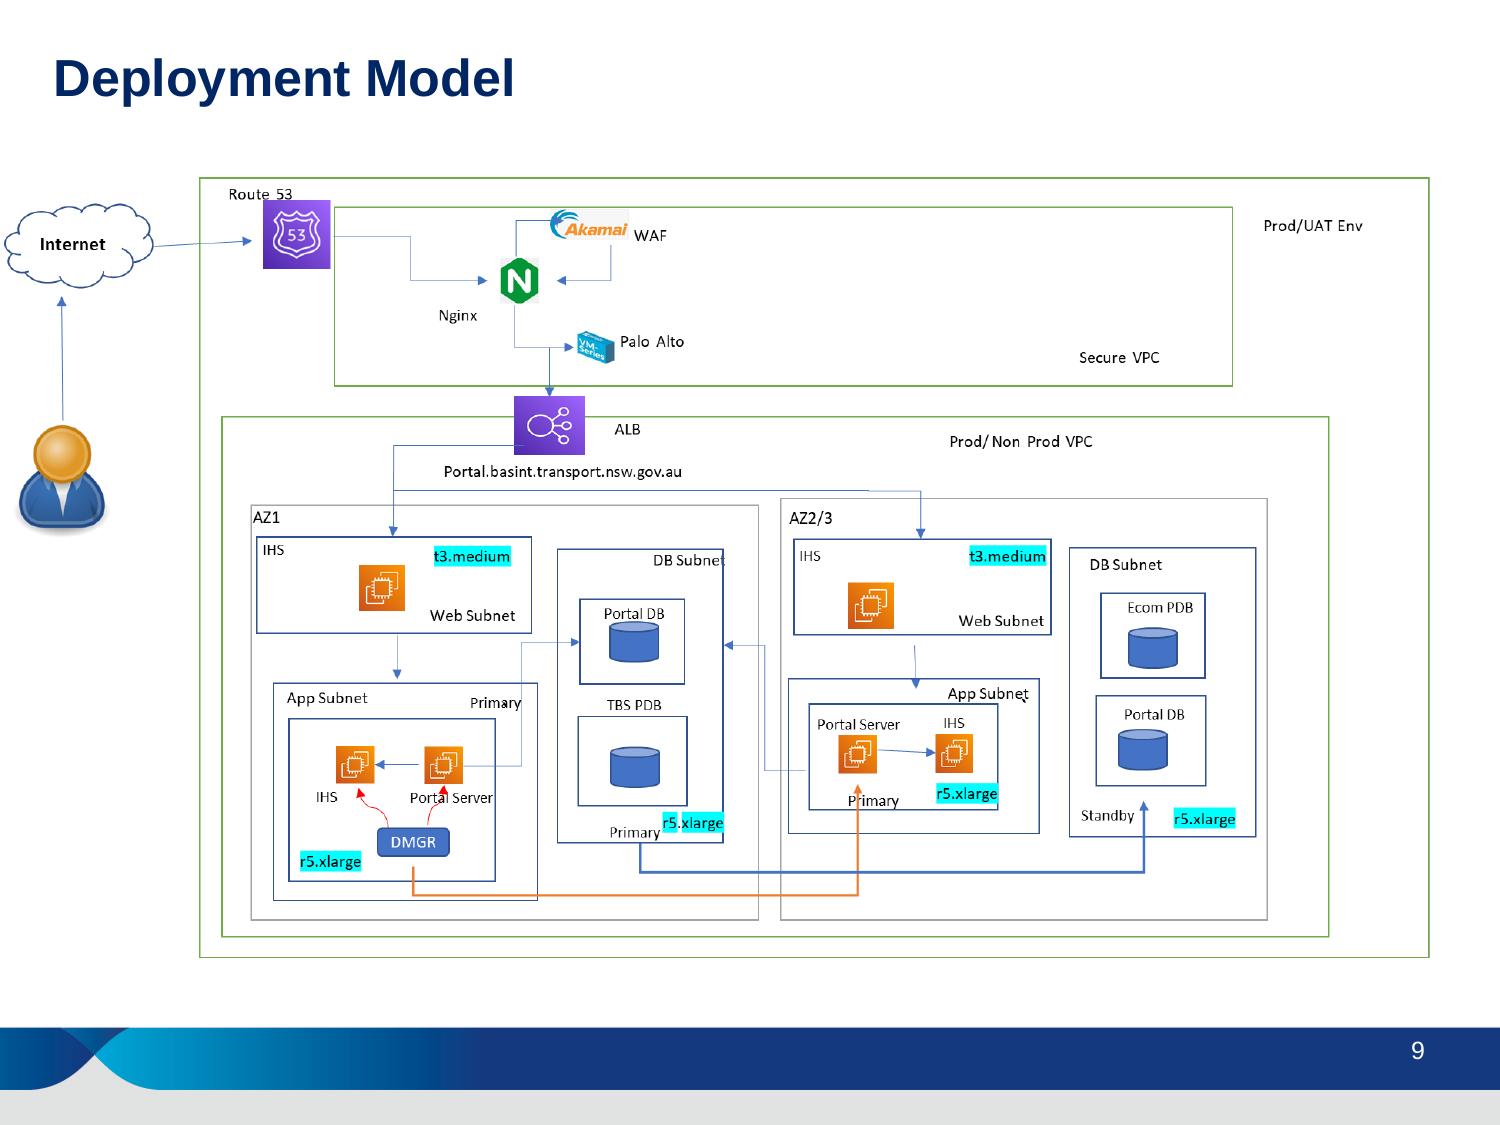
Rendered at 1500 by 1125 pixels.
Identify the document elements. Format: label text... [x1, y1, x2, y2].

slide_number 9 [1393, 1034, 1426, 1066]
picture [0, 0, 1500, 1125]
title Deployment Model [45, 6, 1395, 115]
